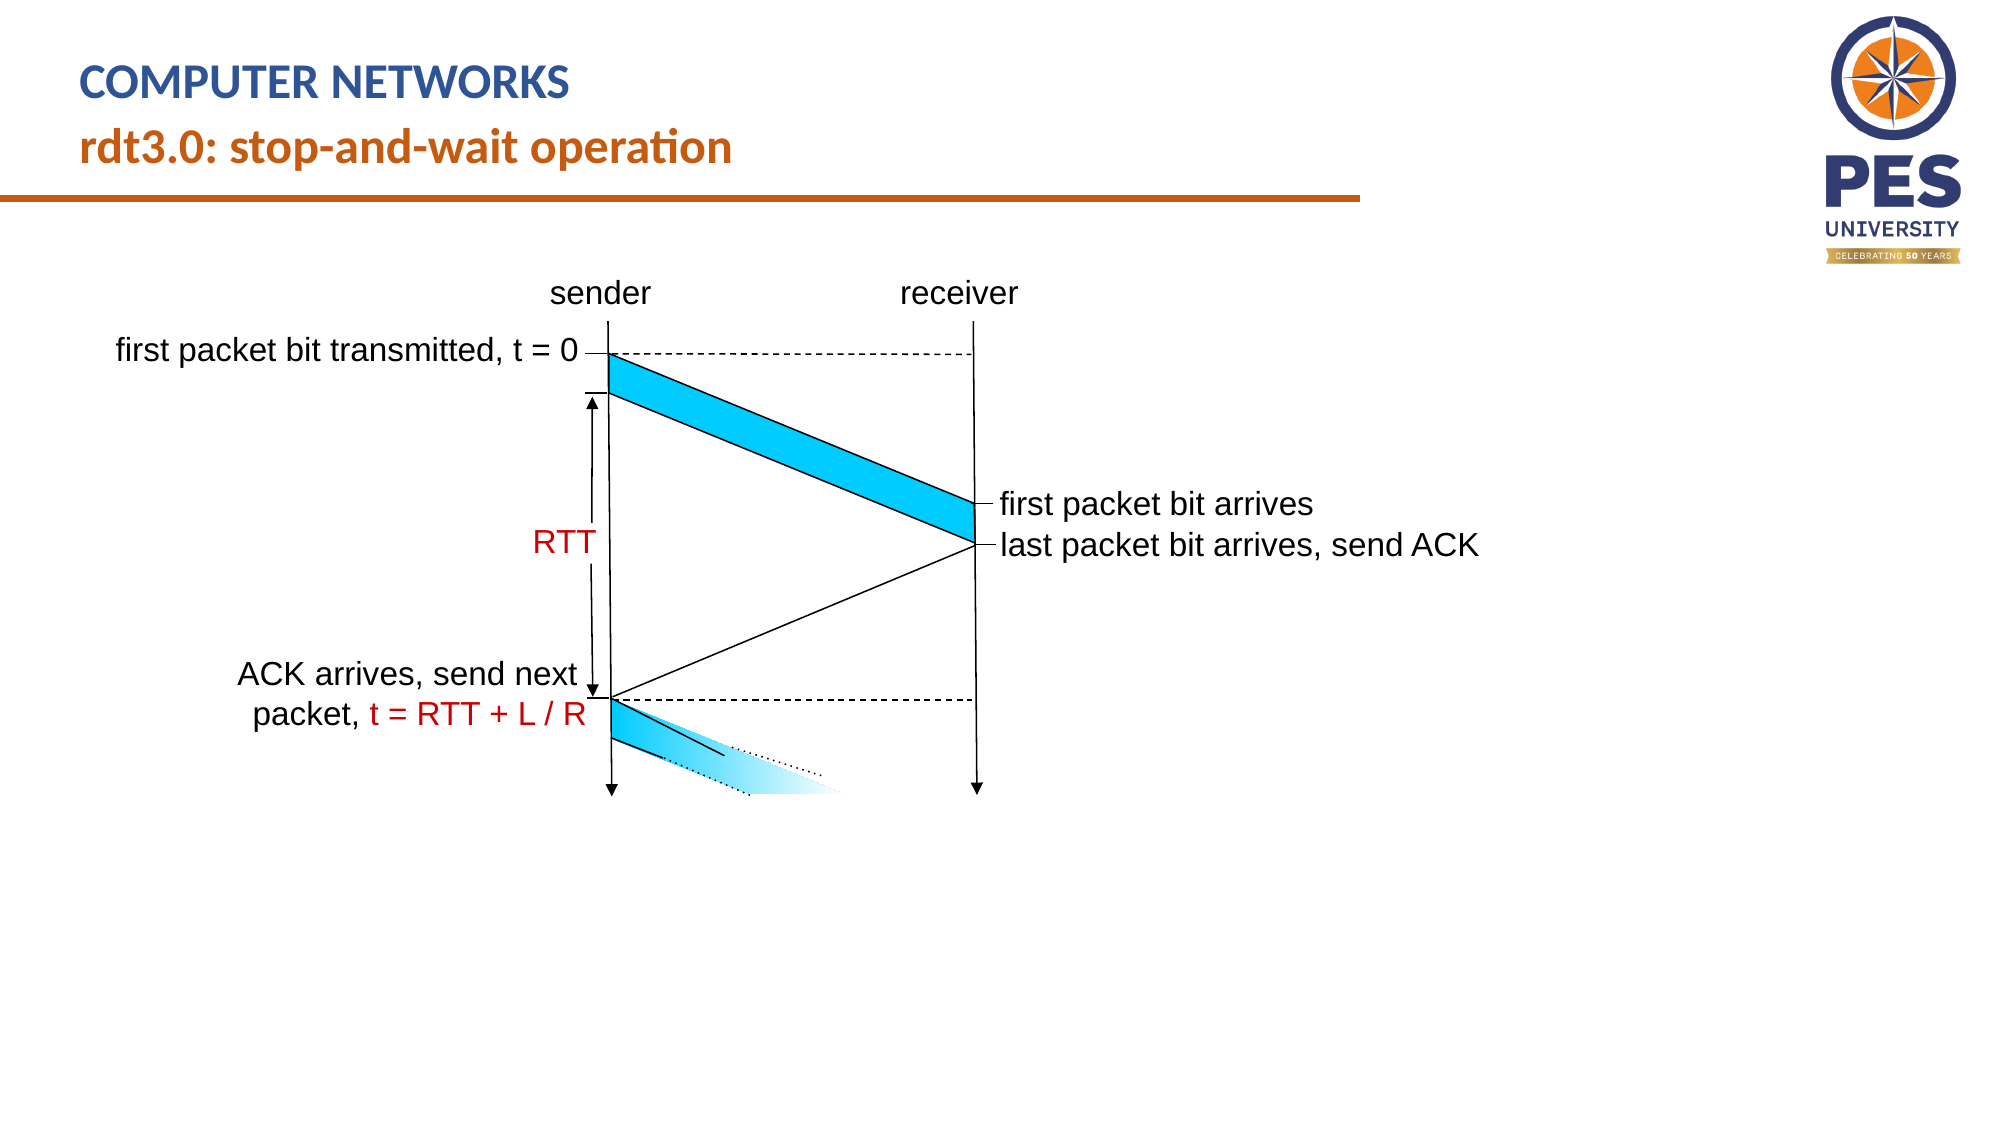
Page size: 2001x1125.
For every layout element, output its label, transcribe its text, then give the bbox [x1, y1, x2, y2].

picture [1826, 16, 1961, 264]
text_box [64, 263, 1497, 797]
text_box COMPUTER NETWORKS [64, 41, 1295, 118]
text_box rdt3.0: stop-and-wait operation [64, 106, 1510, 183]
